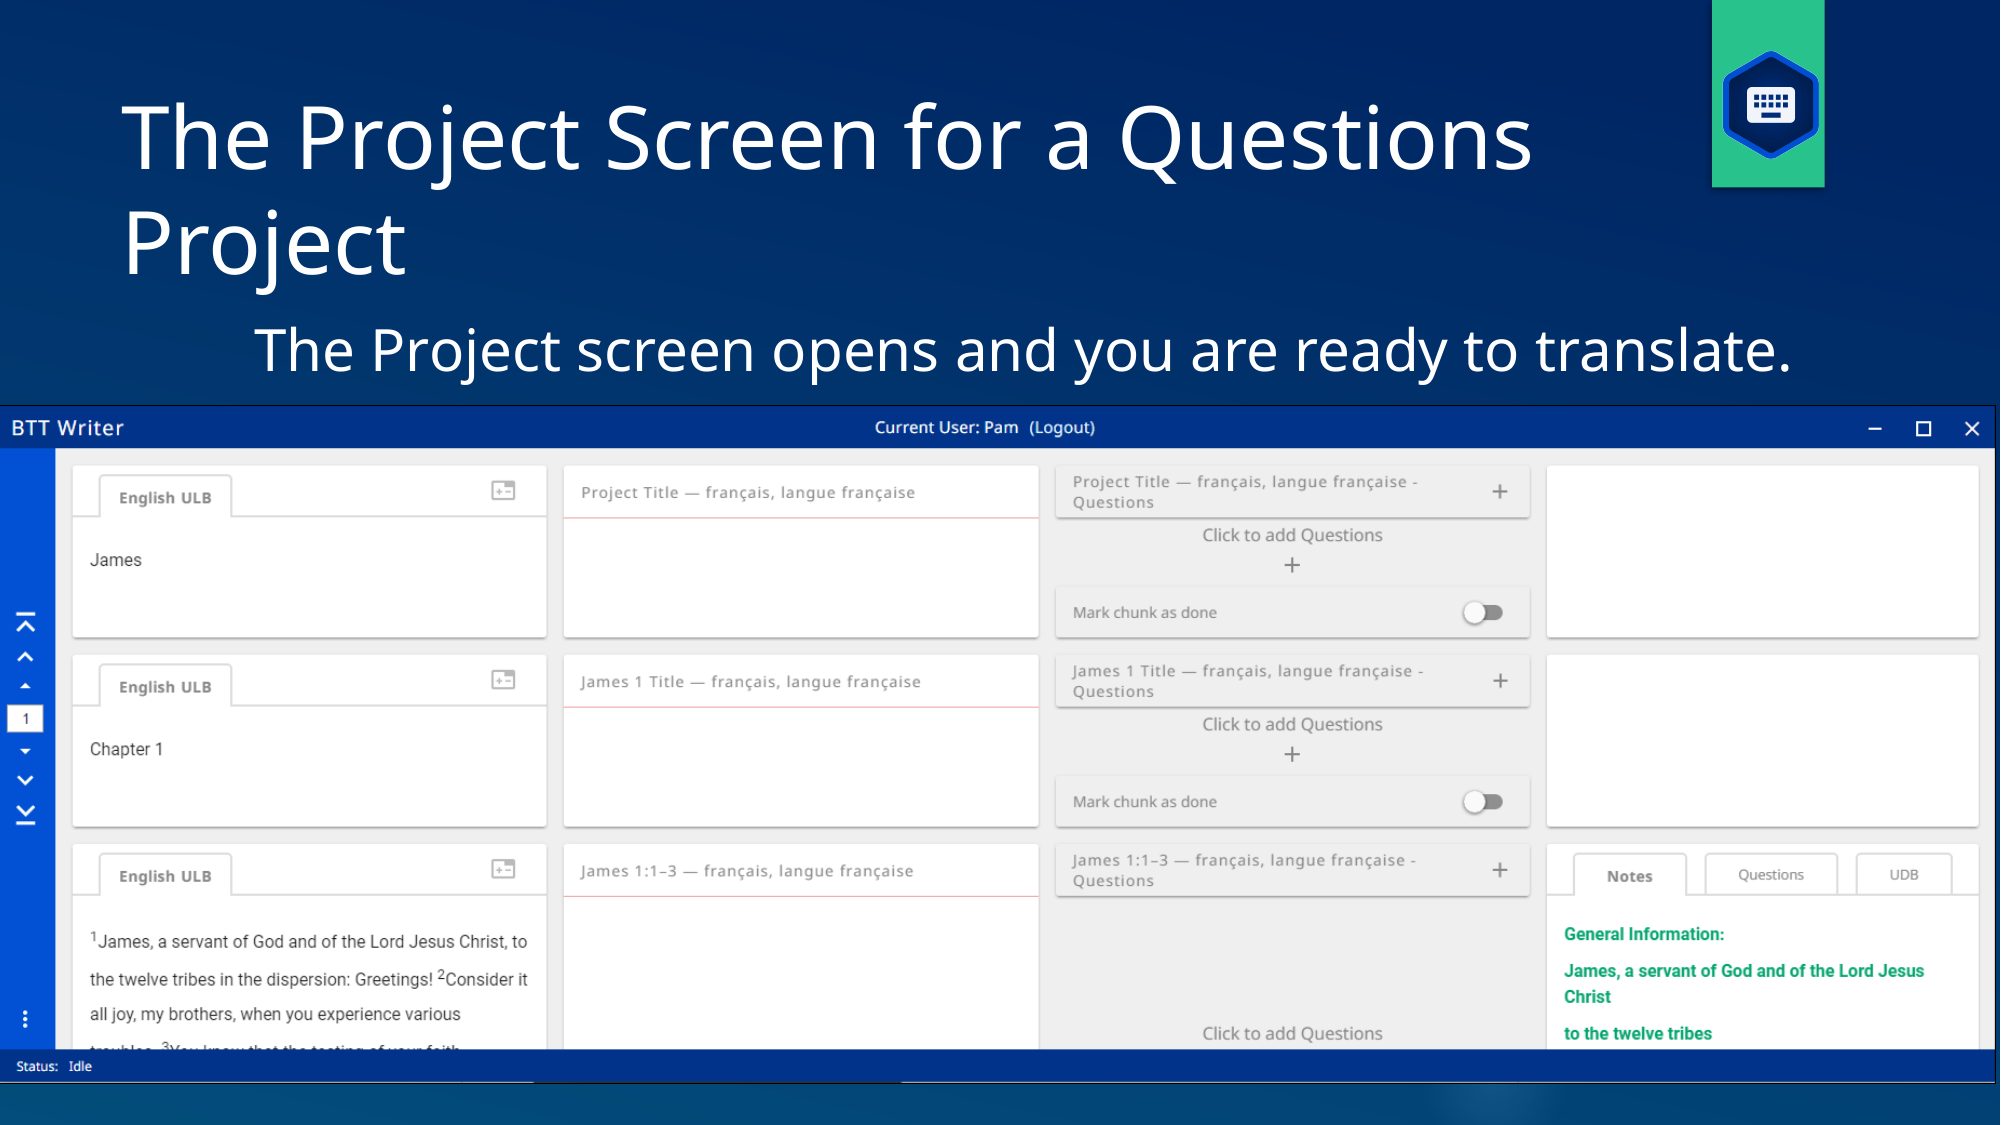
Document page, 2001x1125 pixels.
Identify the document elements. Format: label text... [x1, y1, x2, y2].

text_box The Project screen opens and you are ready to translate. [239, 305, 1883, 403]
picture [1720, 47, 1820, 160]
title The Project Screen for a Questions Project [106, 74, 1649, 304]
picture [0, 405, 1997, 1125]
